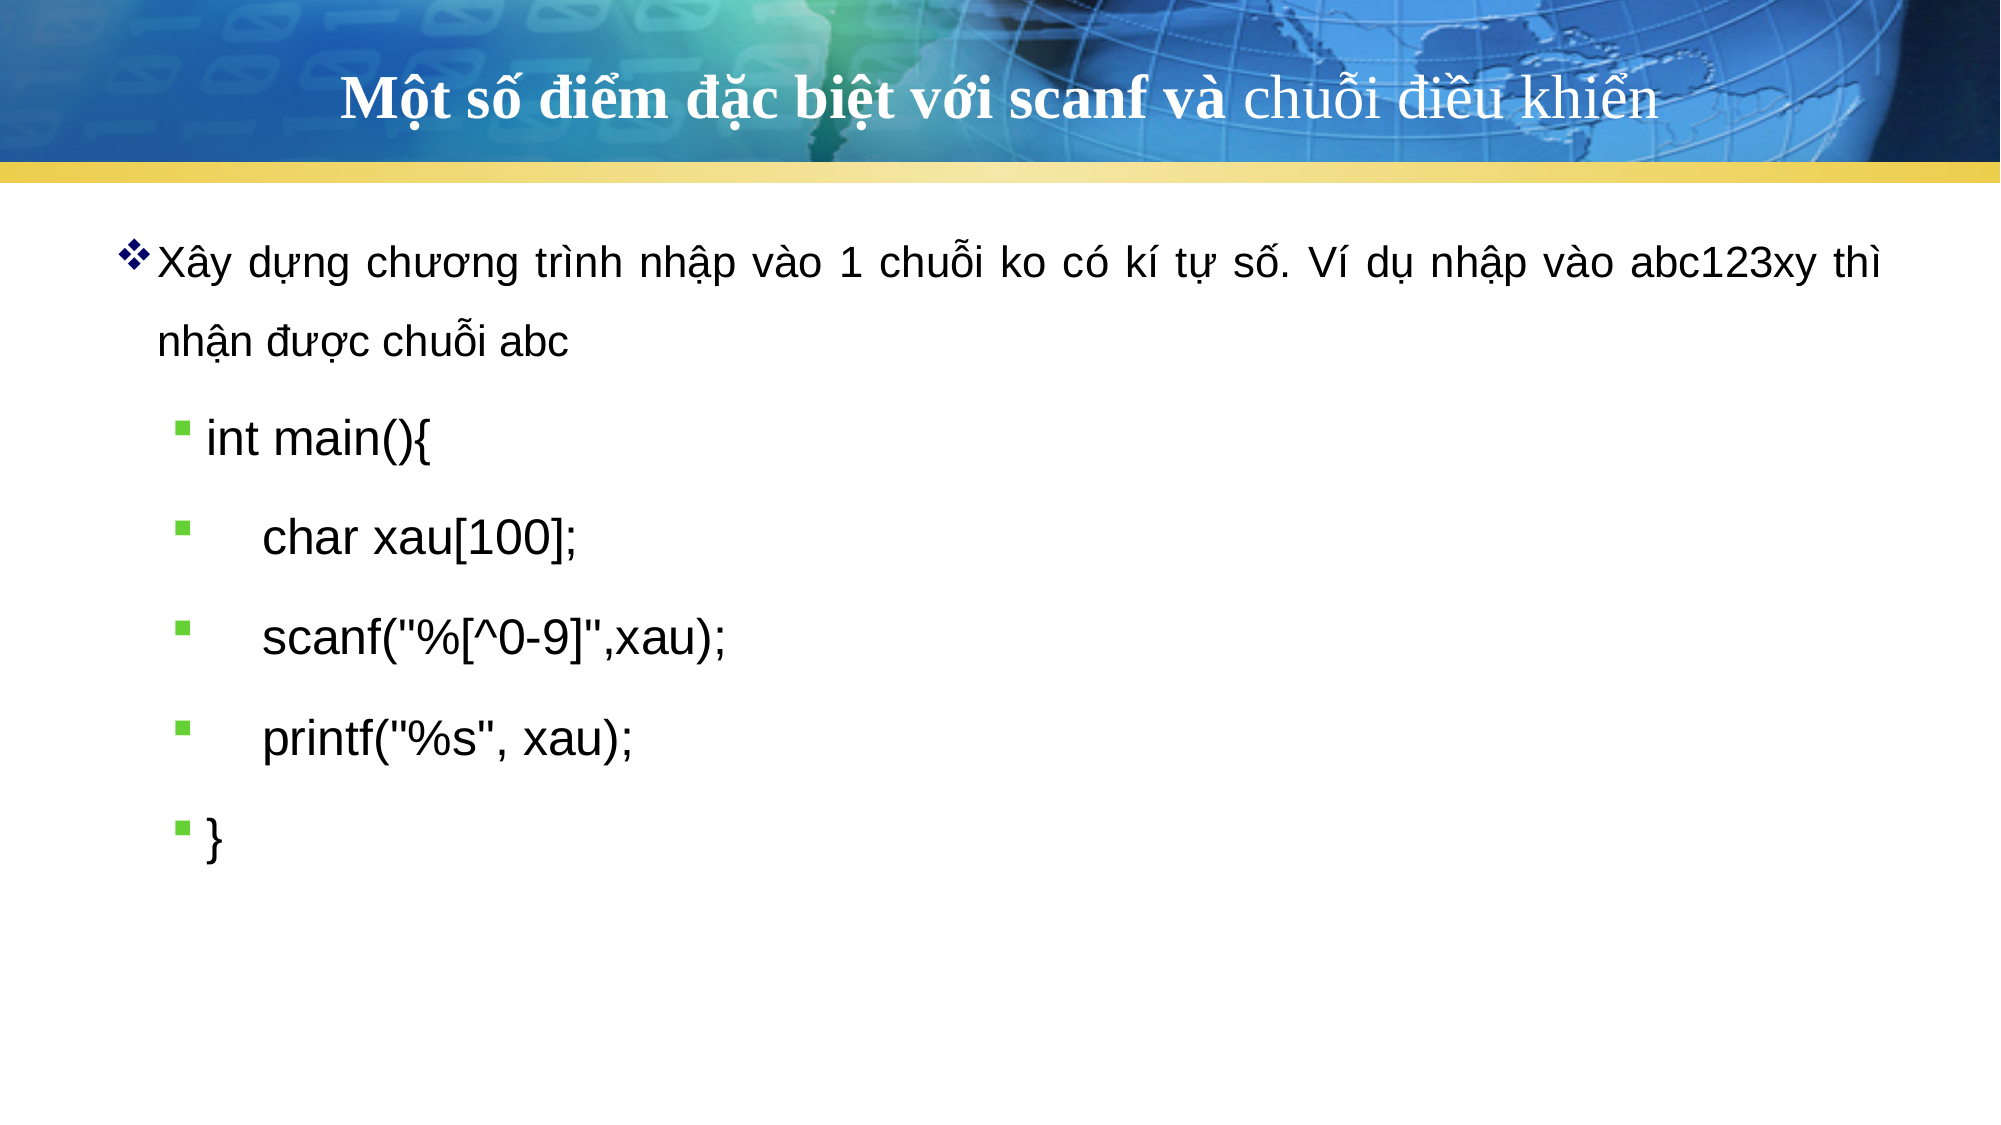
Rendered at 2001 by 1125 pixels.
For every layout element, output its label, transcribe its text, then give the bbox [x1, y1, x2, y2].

list Xây dựng chương trình nhập vào 1 chuỗi ko có kí tự số. Ví dụ nhập vào abc123xy thì nhận được chuỗi abc int main(){ char xau[100]; scanf("%[^0-9]",xau); printf("%s", xau); } [99, 200, 1900, 1038]
picture [0, 0, 2000, 163]
title Một số điểm đặc biệt với scanf và chuỗi điều khiển [300, 50, 1700, 138]
